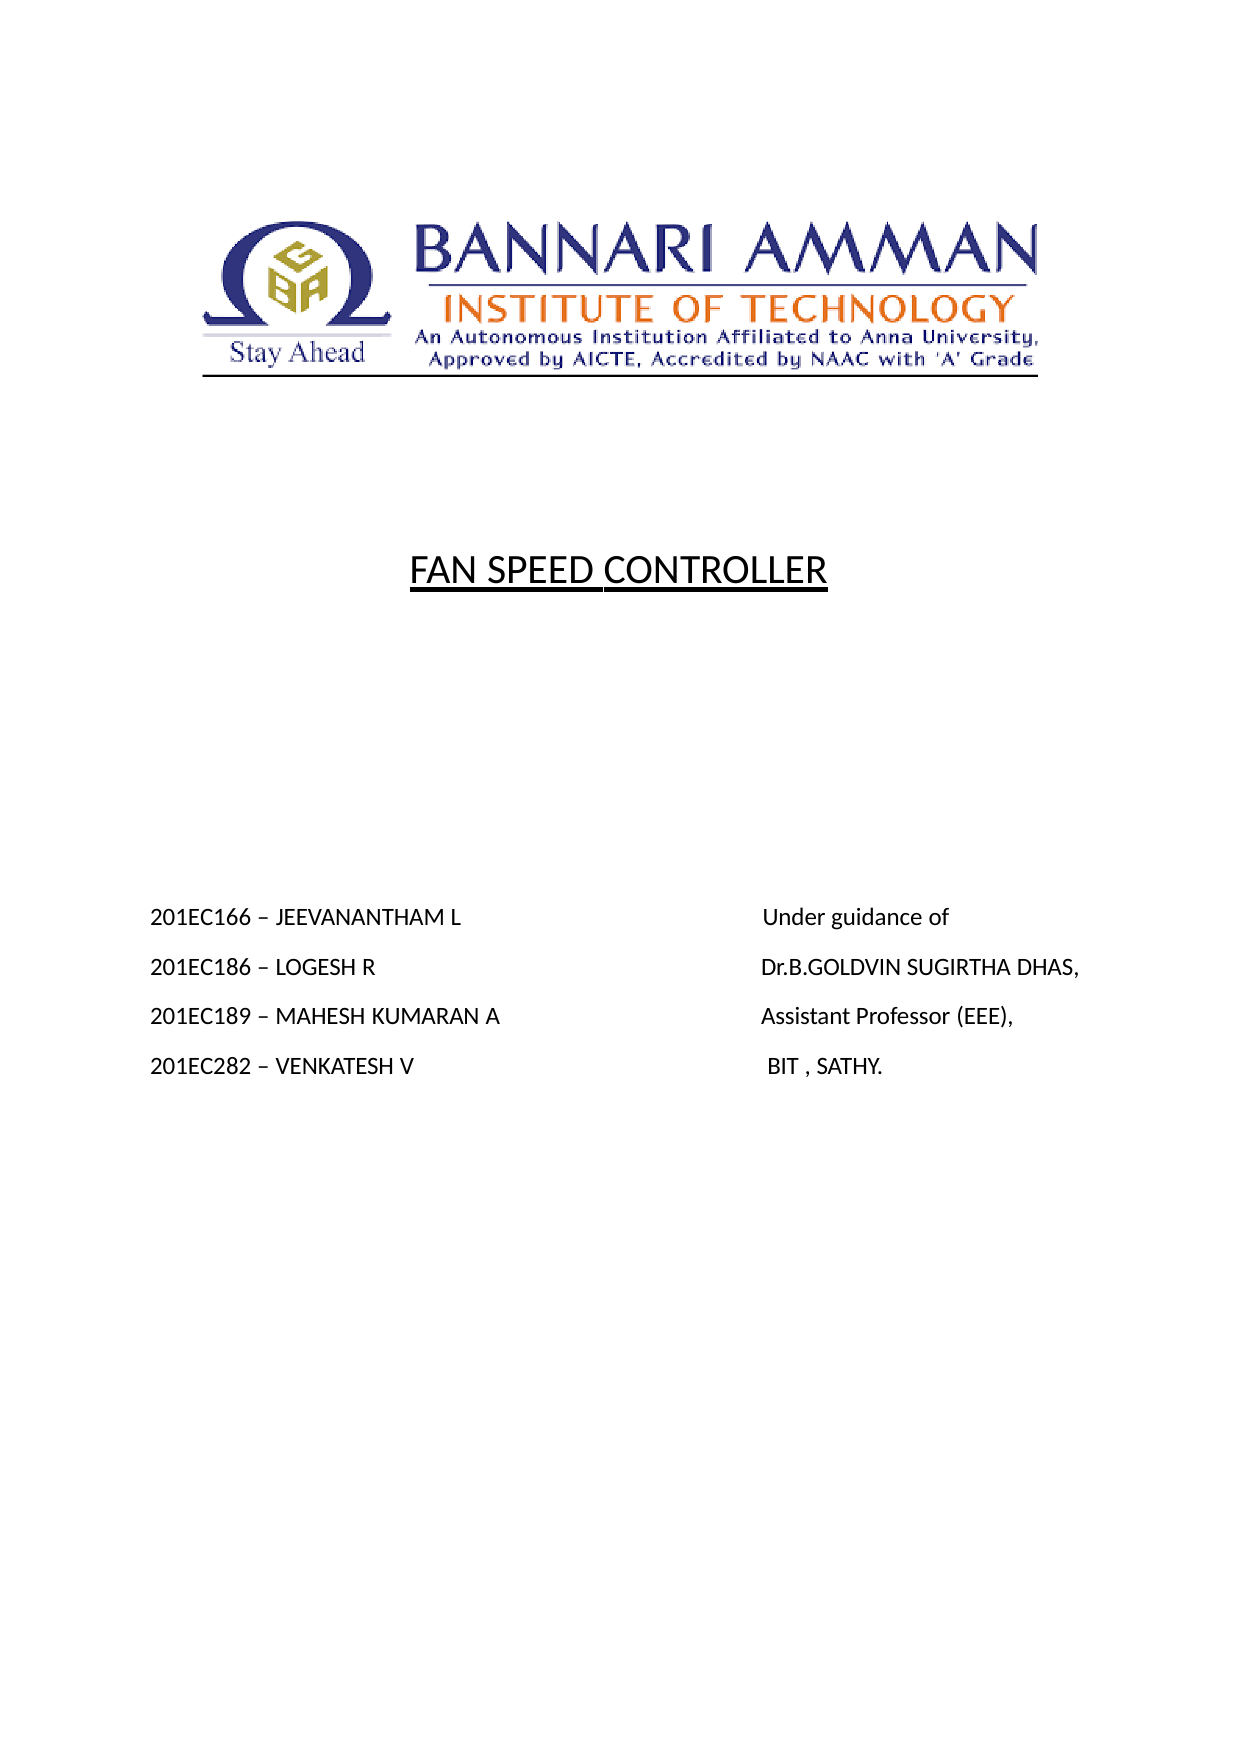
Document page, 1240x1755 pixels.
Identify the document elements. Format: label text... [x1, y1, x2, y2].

text_box FAN SPEED CONTROLLER [407, 539, 833, 592]
text_box 201EC186 – LOGESH R [147, 948, 379, 980]
text_box 201EC166 – JEEVANANTHAM L [147, 898, 466, 931]
text_box 201EC189 – MAHESH KUMARAN A [147, 997, 504, 1030]
text_box Dr.B.GOLDVIN SUGIRTHA DHAS, [758, 948, 1089, 980]
text_box 201EC282 – VENKATESH V [147, 1047, 419, 1080]
text_box [202, 221, 1038, 377]
text_box BIT , SATHY. [765, 1047, 892, 1080]
text_box Assistant Professor (EEE), [759, 997, 1021, 1030]
text_box Under guidance of [760, 898, 953, 931]
